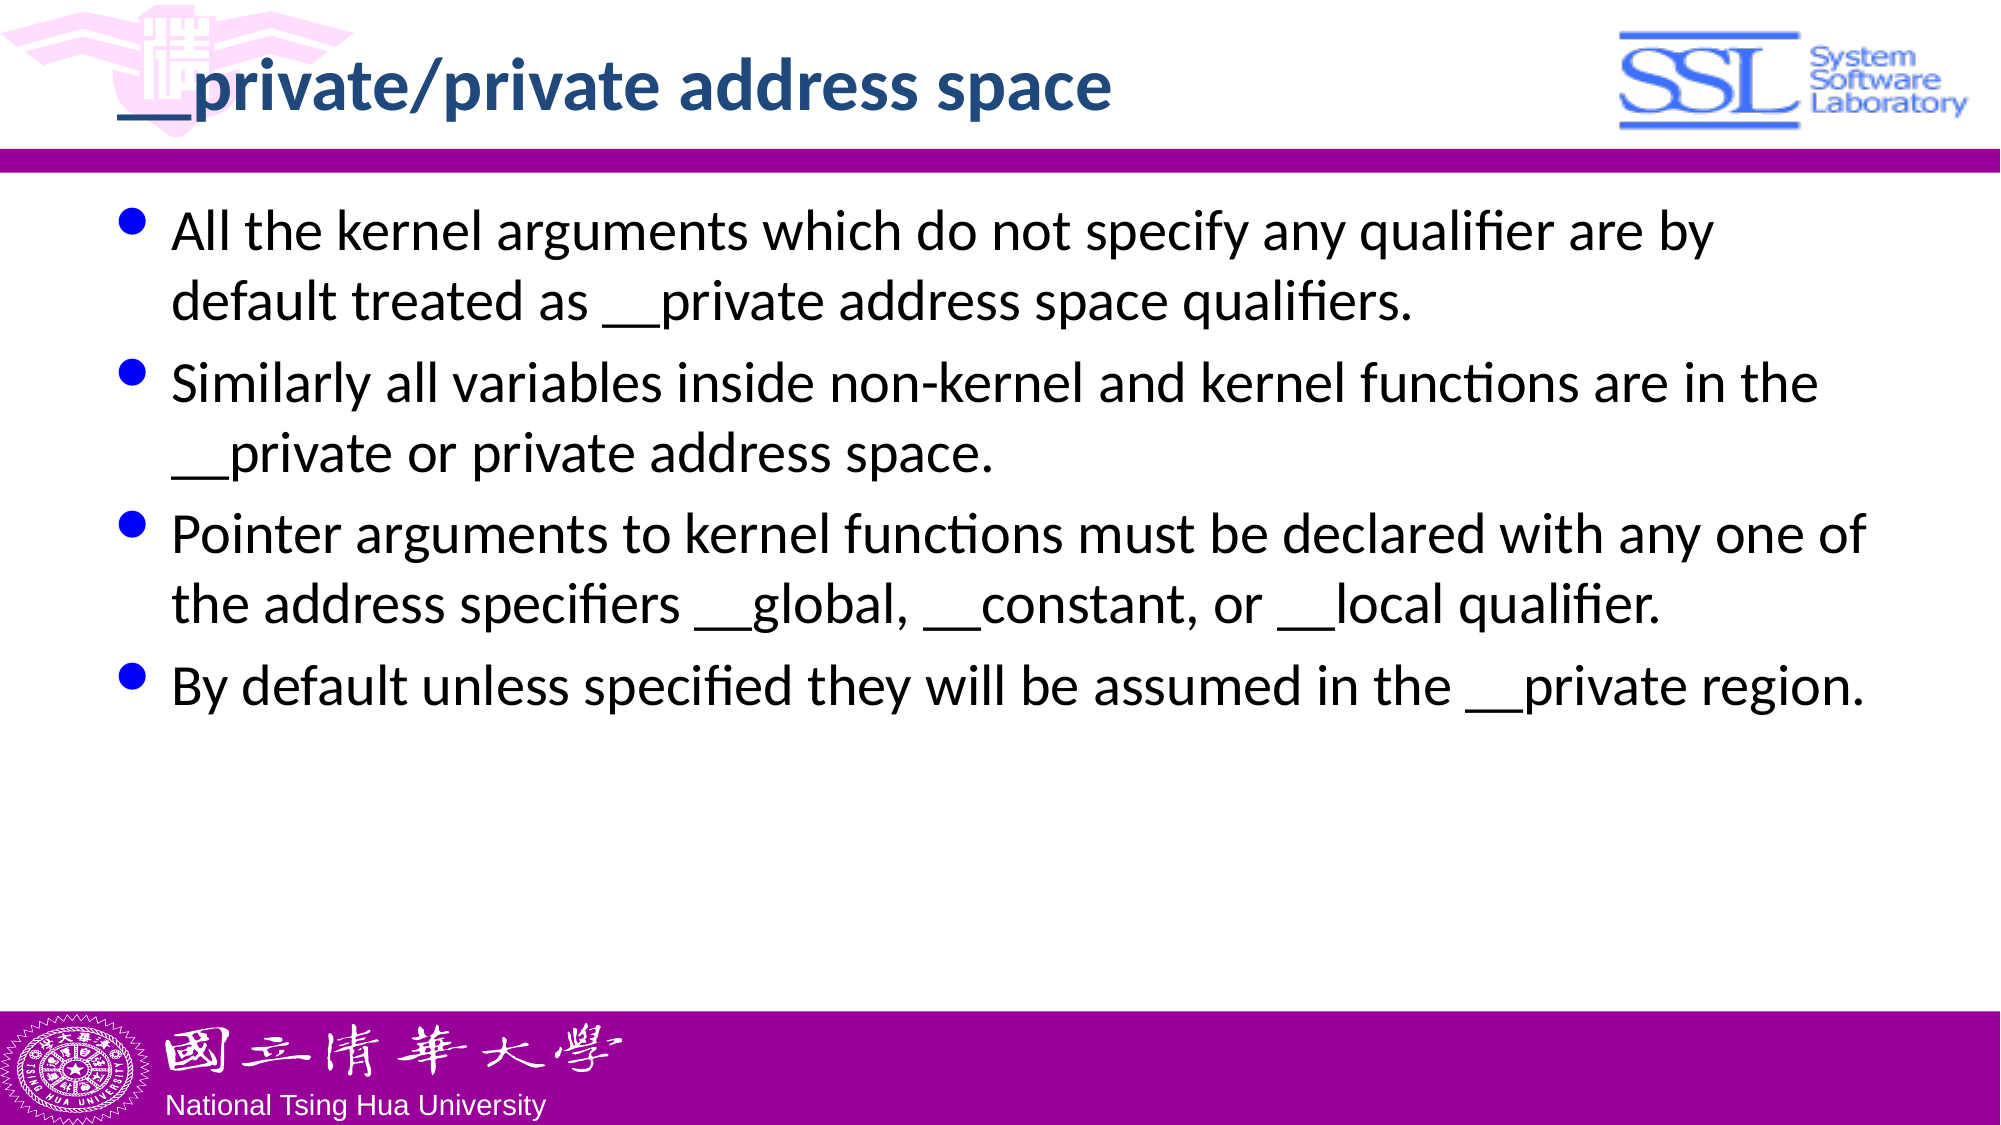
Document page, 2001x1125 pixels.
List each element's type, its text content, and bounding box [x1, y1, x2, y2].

picture [1898, 24, 1977, 138]
title __private/private address space [102, 23, 1898, 138]
list All the kernel arguments which do not specify any qualifier are by default treated as __private address space qualifiers. Similarly all variables inside non-kernel and kernel functions are in the __private or private address space. Pointer arguments to kernel functions must be declared with any one of the address specifiers __global, __constant, or __local qualifier. By default unless specified they will be assumed in the __private region. [99, 184, 1901, 988]
